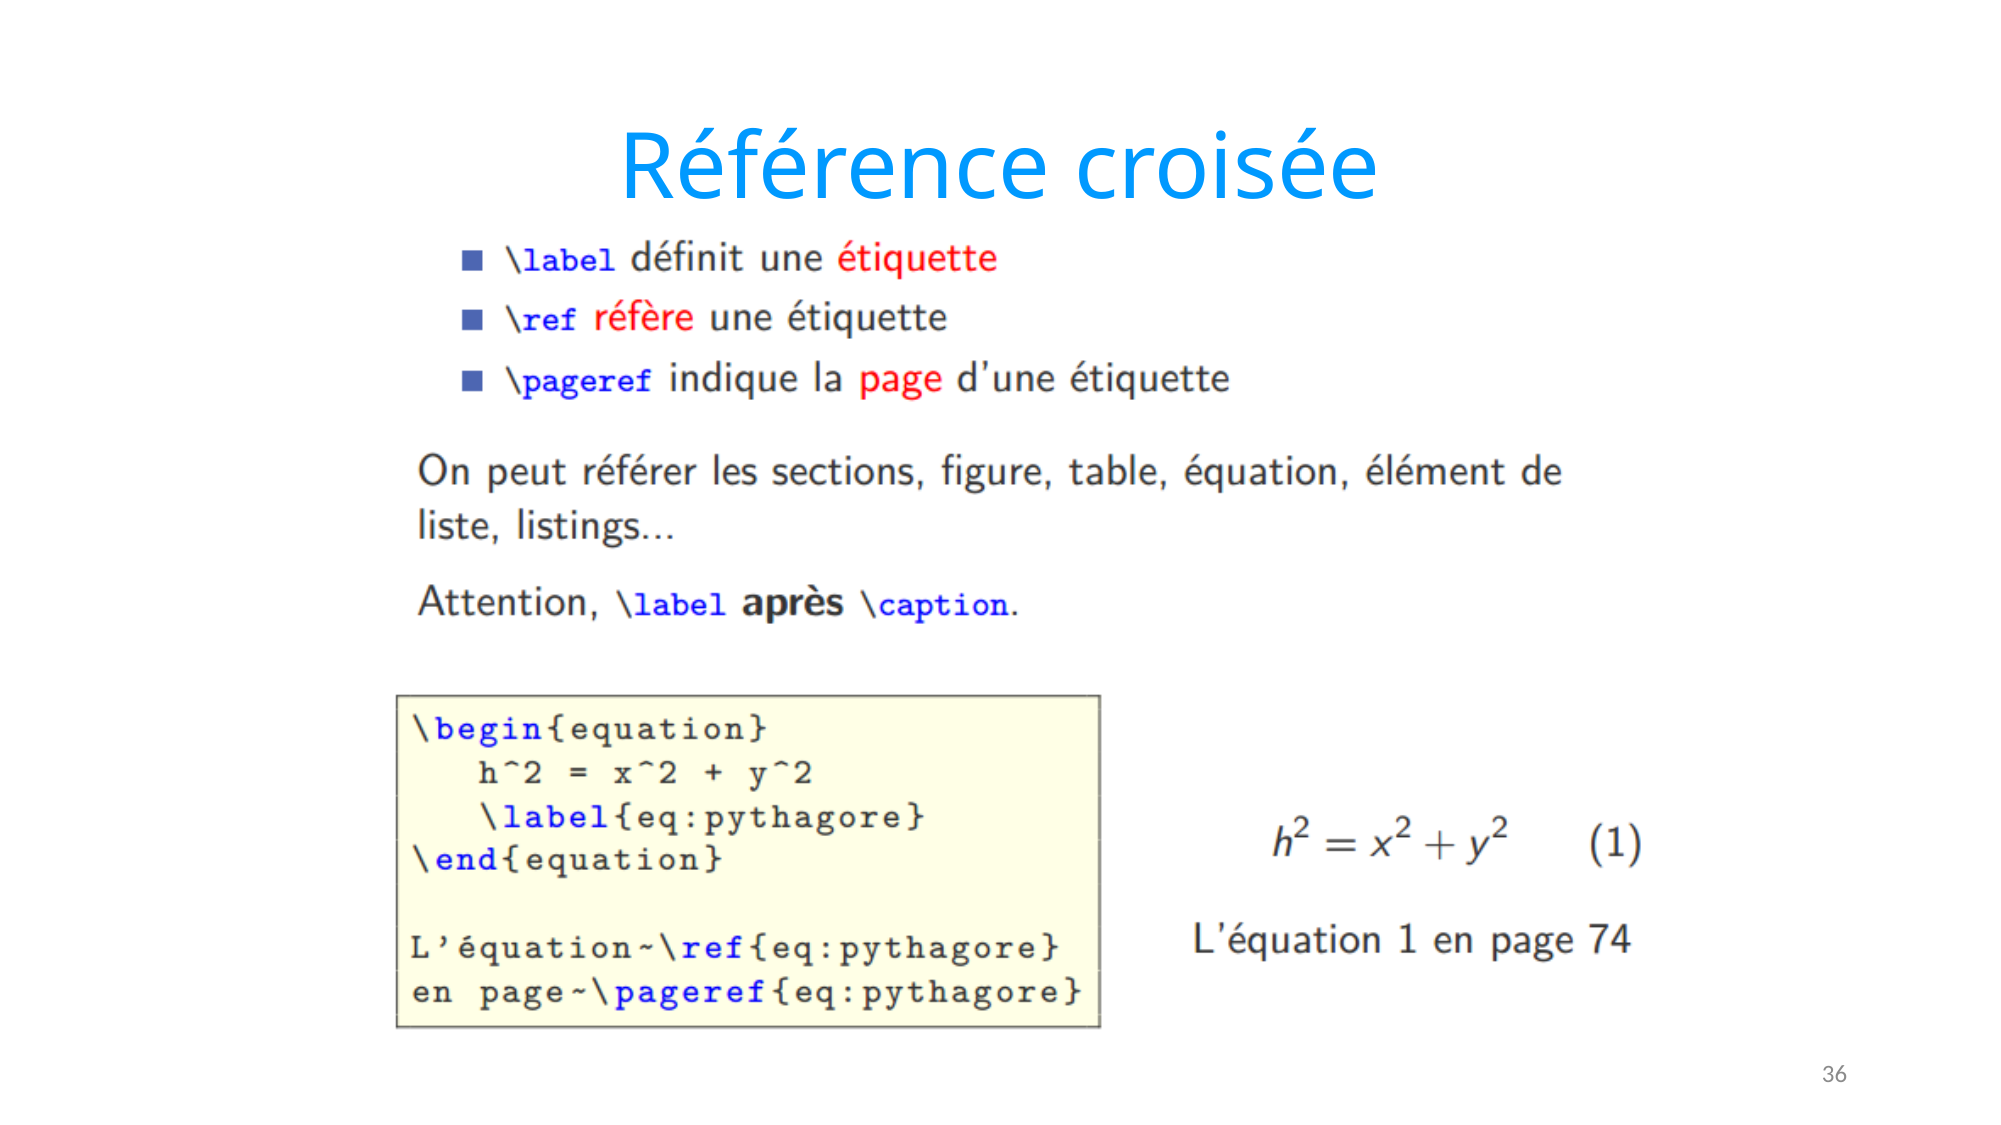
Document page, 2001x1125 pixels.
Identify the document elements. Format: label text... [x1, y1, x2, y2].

title Référence croisée [137, 59, 1863, 278]
slide_number 36 [1412, 1042, 1863, 1103]
picture [359, 232, 1707, 1043]
